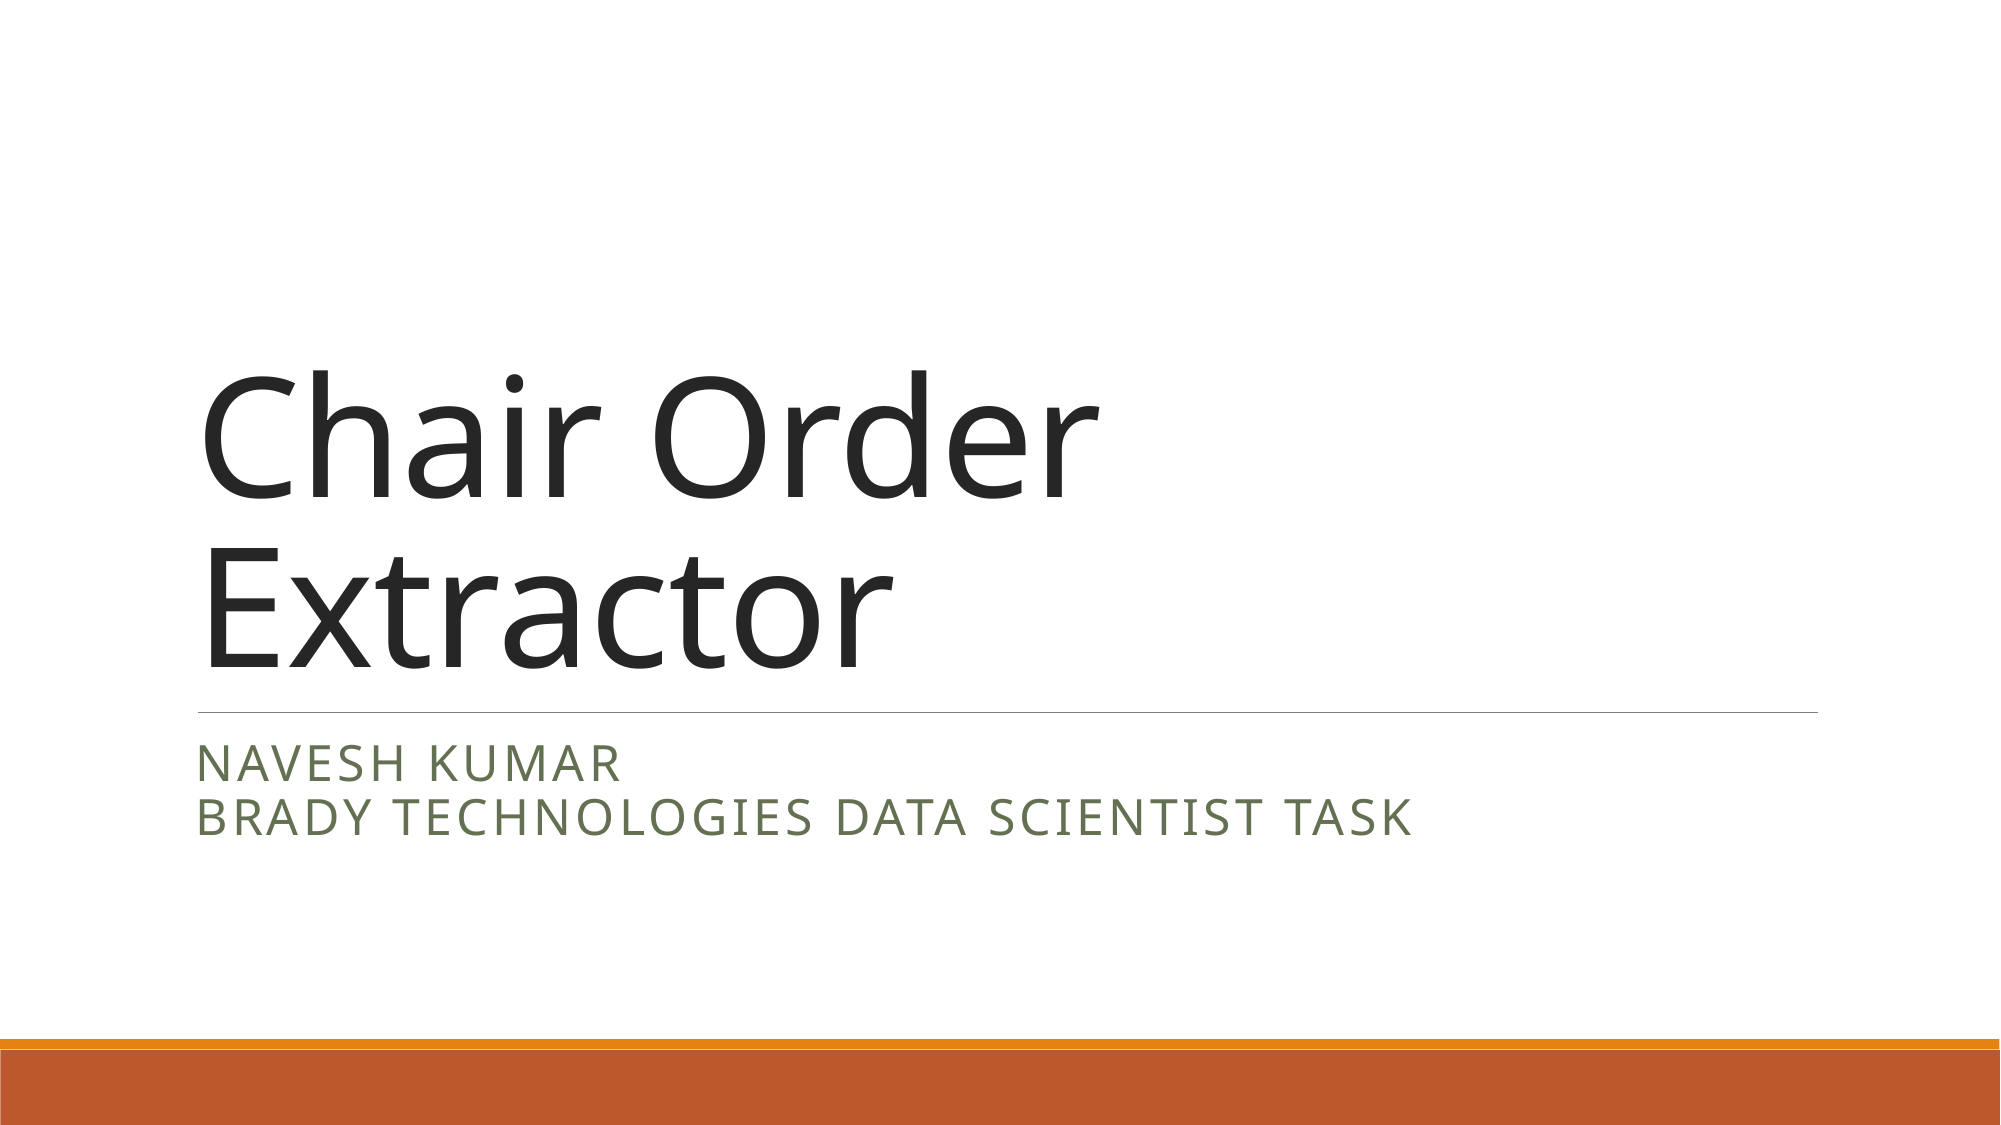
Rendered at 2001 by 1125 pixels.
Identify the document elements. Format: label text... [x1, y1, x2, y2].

title Chair Order Extractor [180, 124, 1830, 710]
subtitle Navesh Kumar Brady Technologies Data Scientist Task [180, 730, 1831, 919]
